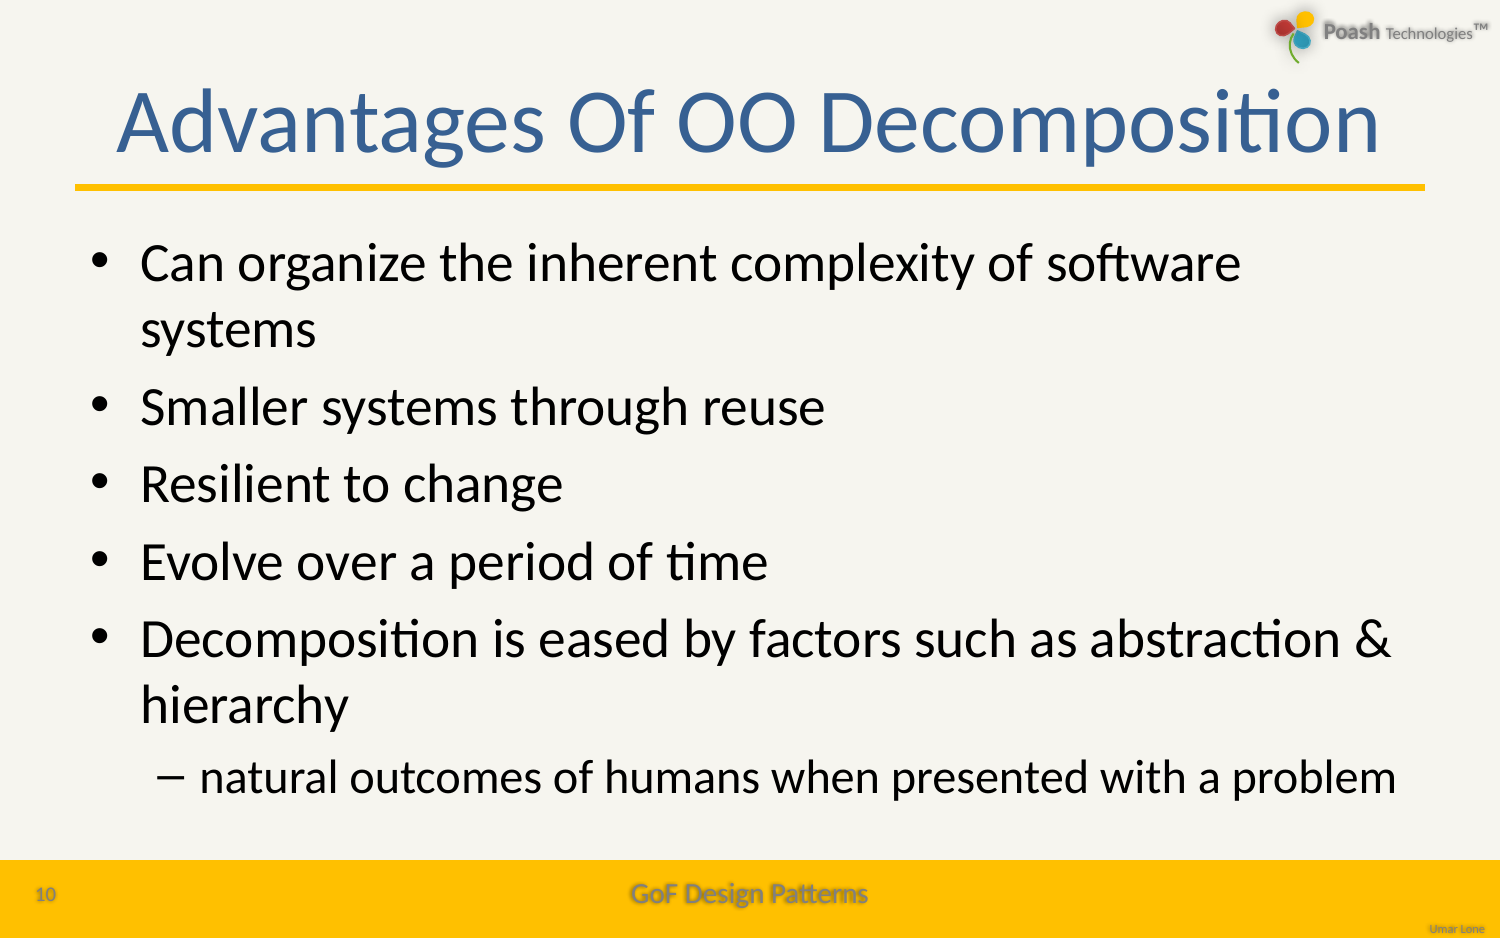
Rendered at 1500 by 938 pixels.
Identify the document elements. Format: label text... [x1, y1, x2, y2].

slide_number 10 [4, 868, 88, 919]
list Can organize the inherent complexity of software systems Smaller systems through reuse Resilient to change Evolve over a period of time Decomposition is eased by factors such as abstraction & hierarchy natural outcomes of humans when presented with a problem [75, 218, 1425, 838]
title Advantages Of OO Decomposition [75, 37, 1425, 194]
